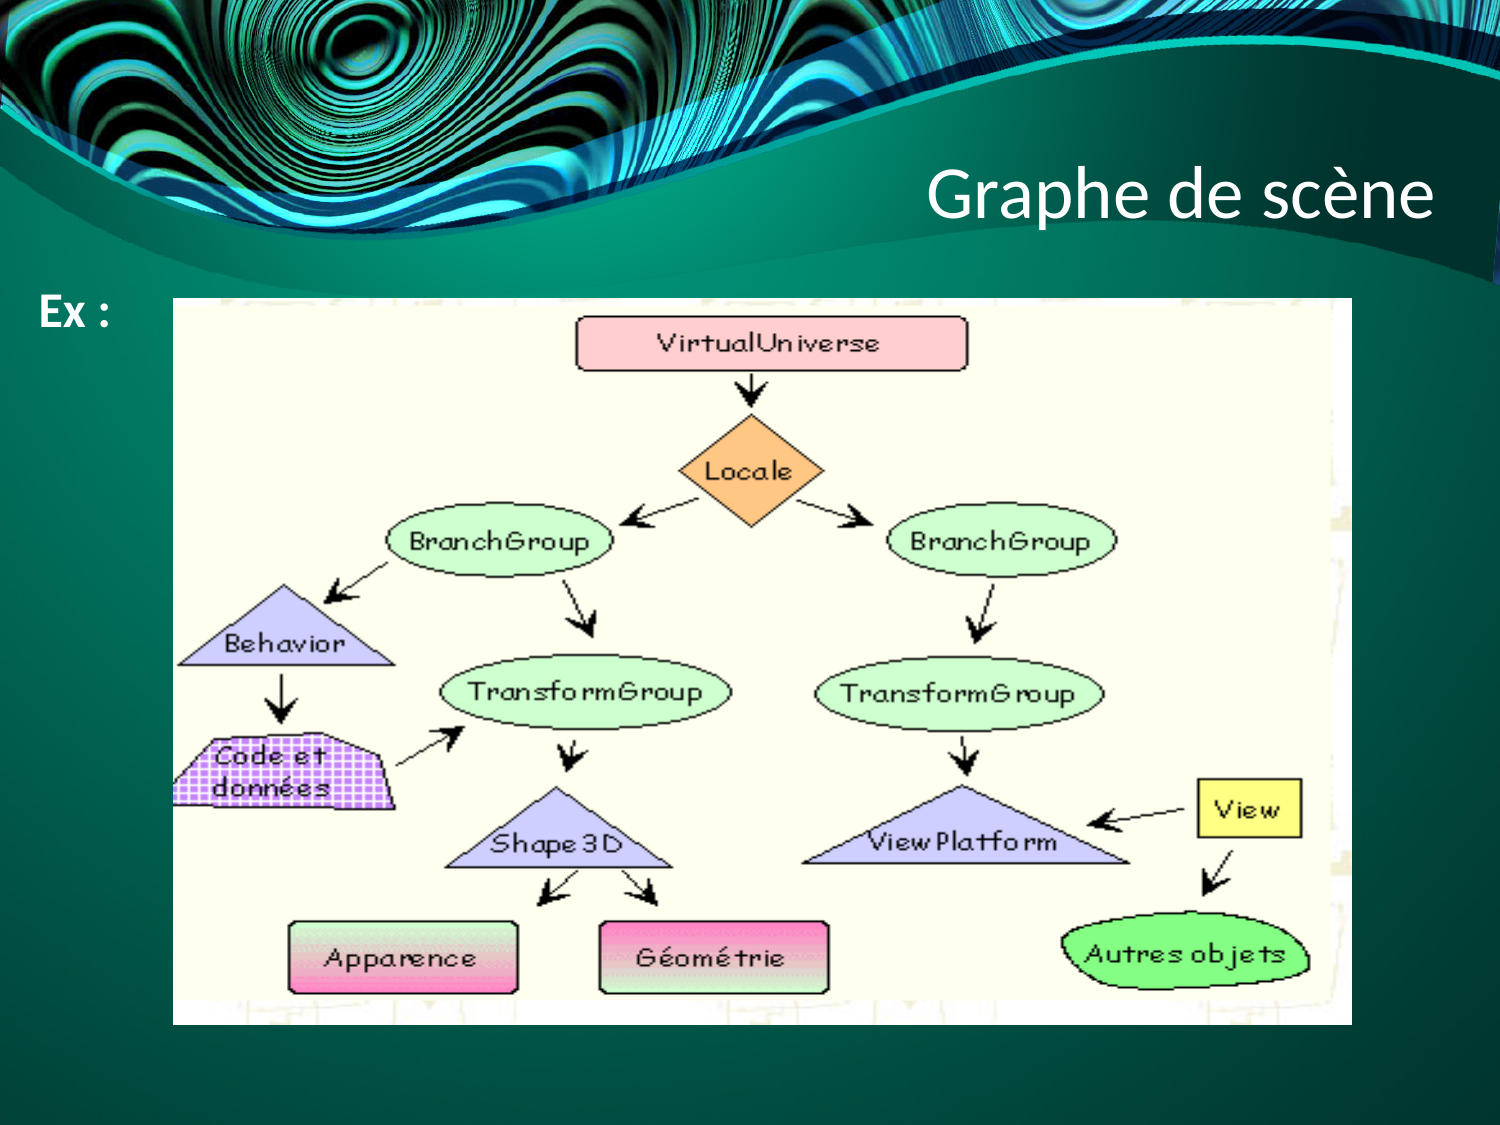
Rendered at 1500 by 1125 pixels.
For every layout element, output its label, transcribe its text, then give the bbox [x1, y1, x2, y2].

picture [0, 0, 1500, 1125]
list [173, 298, 1352, 1025]
title Graphe de scène [101, 125, 1452, 251]
list Ex : [23, 251, 1402, 346]
